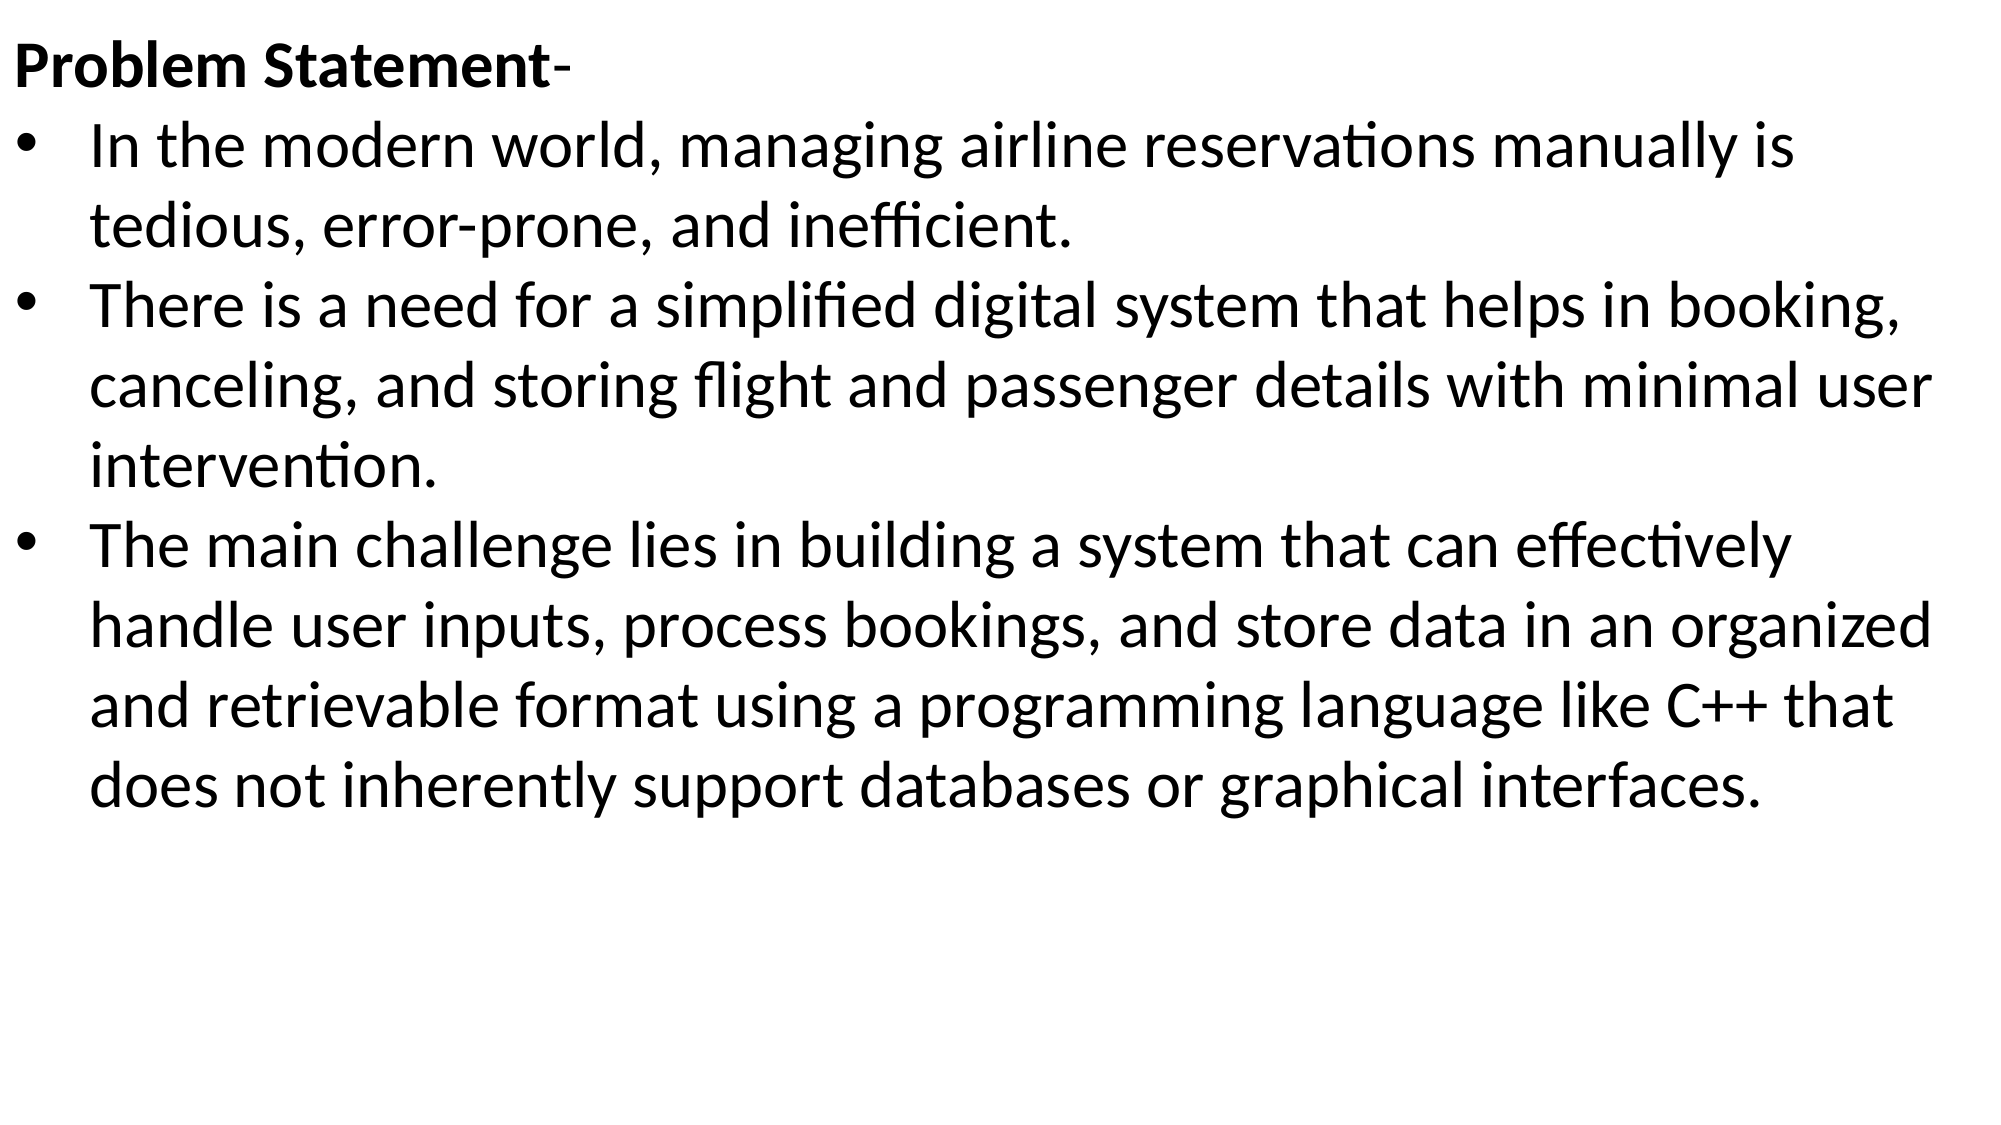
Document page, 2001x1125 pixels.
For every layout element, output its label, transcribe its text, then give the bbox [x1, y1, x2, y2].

text_box Problem Statement- In the modern world, managing airline reservations manually is tedious, error-prone, and inefficient. There is a need for a simplified digital system that helps in booking, canceling, and storing flight and passenger details with minimal user intervention. The main challenge lies in building a system that can effectively handle user inputs, process bookings, and store data in an organized and retrievable format using a programming language like C++ that does not inherently support databases or graphical interfaces. [0, 13, 2000, 1125]
